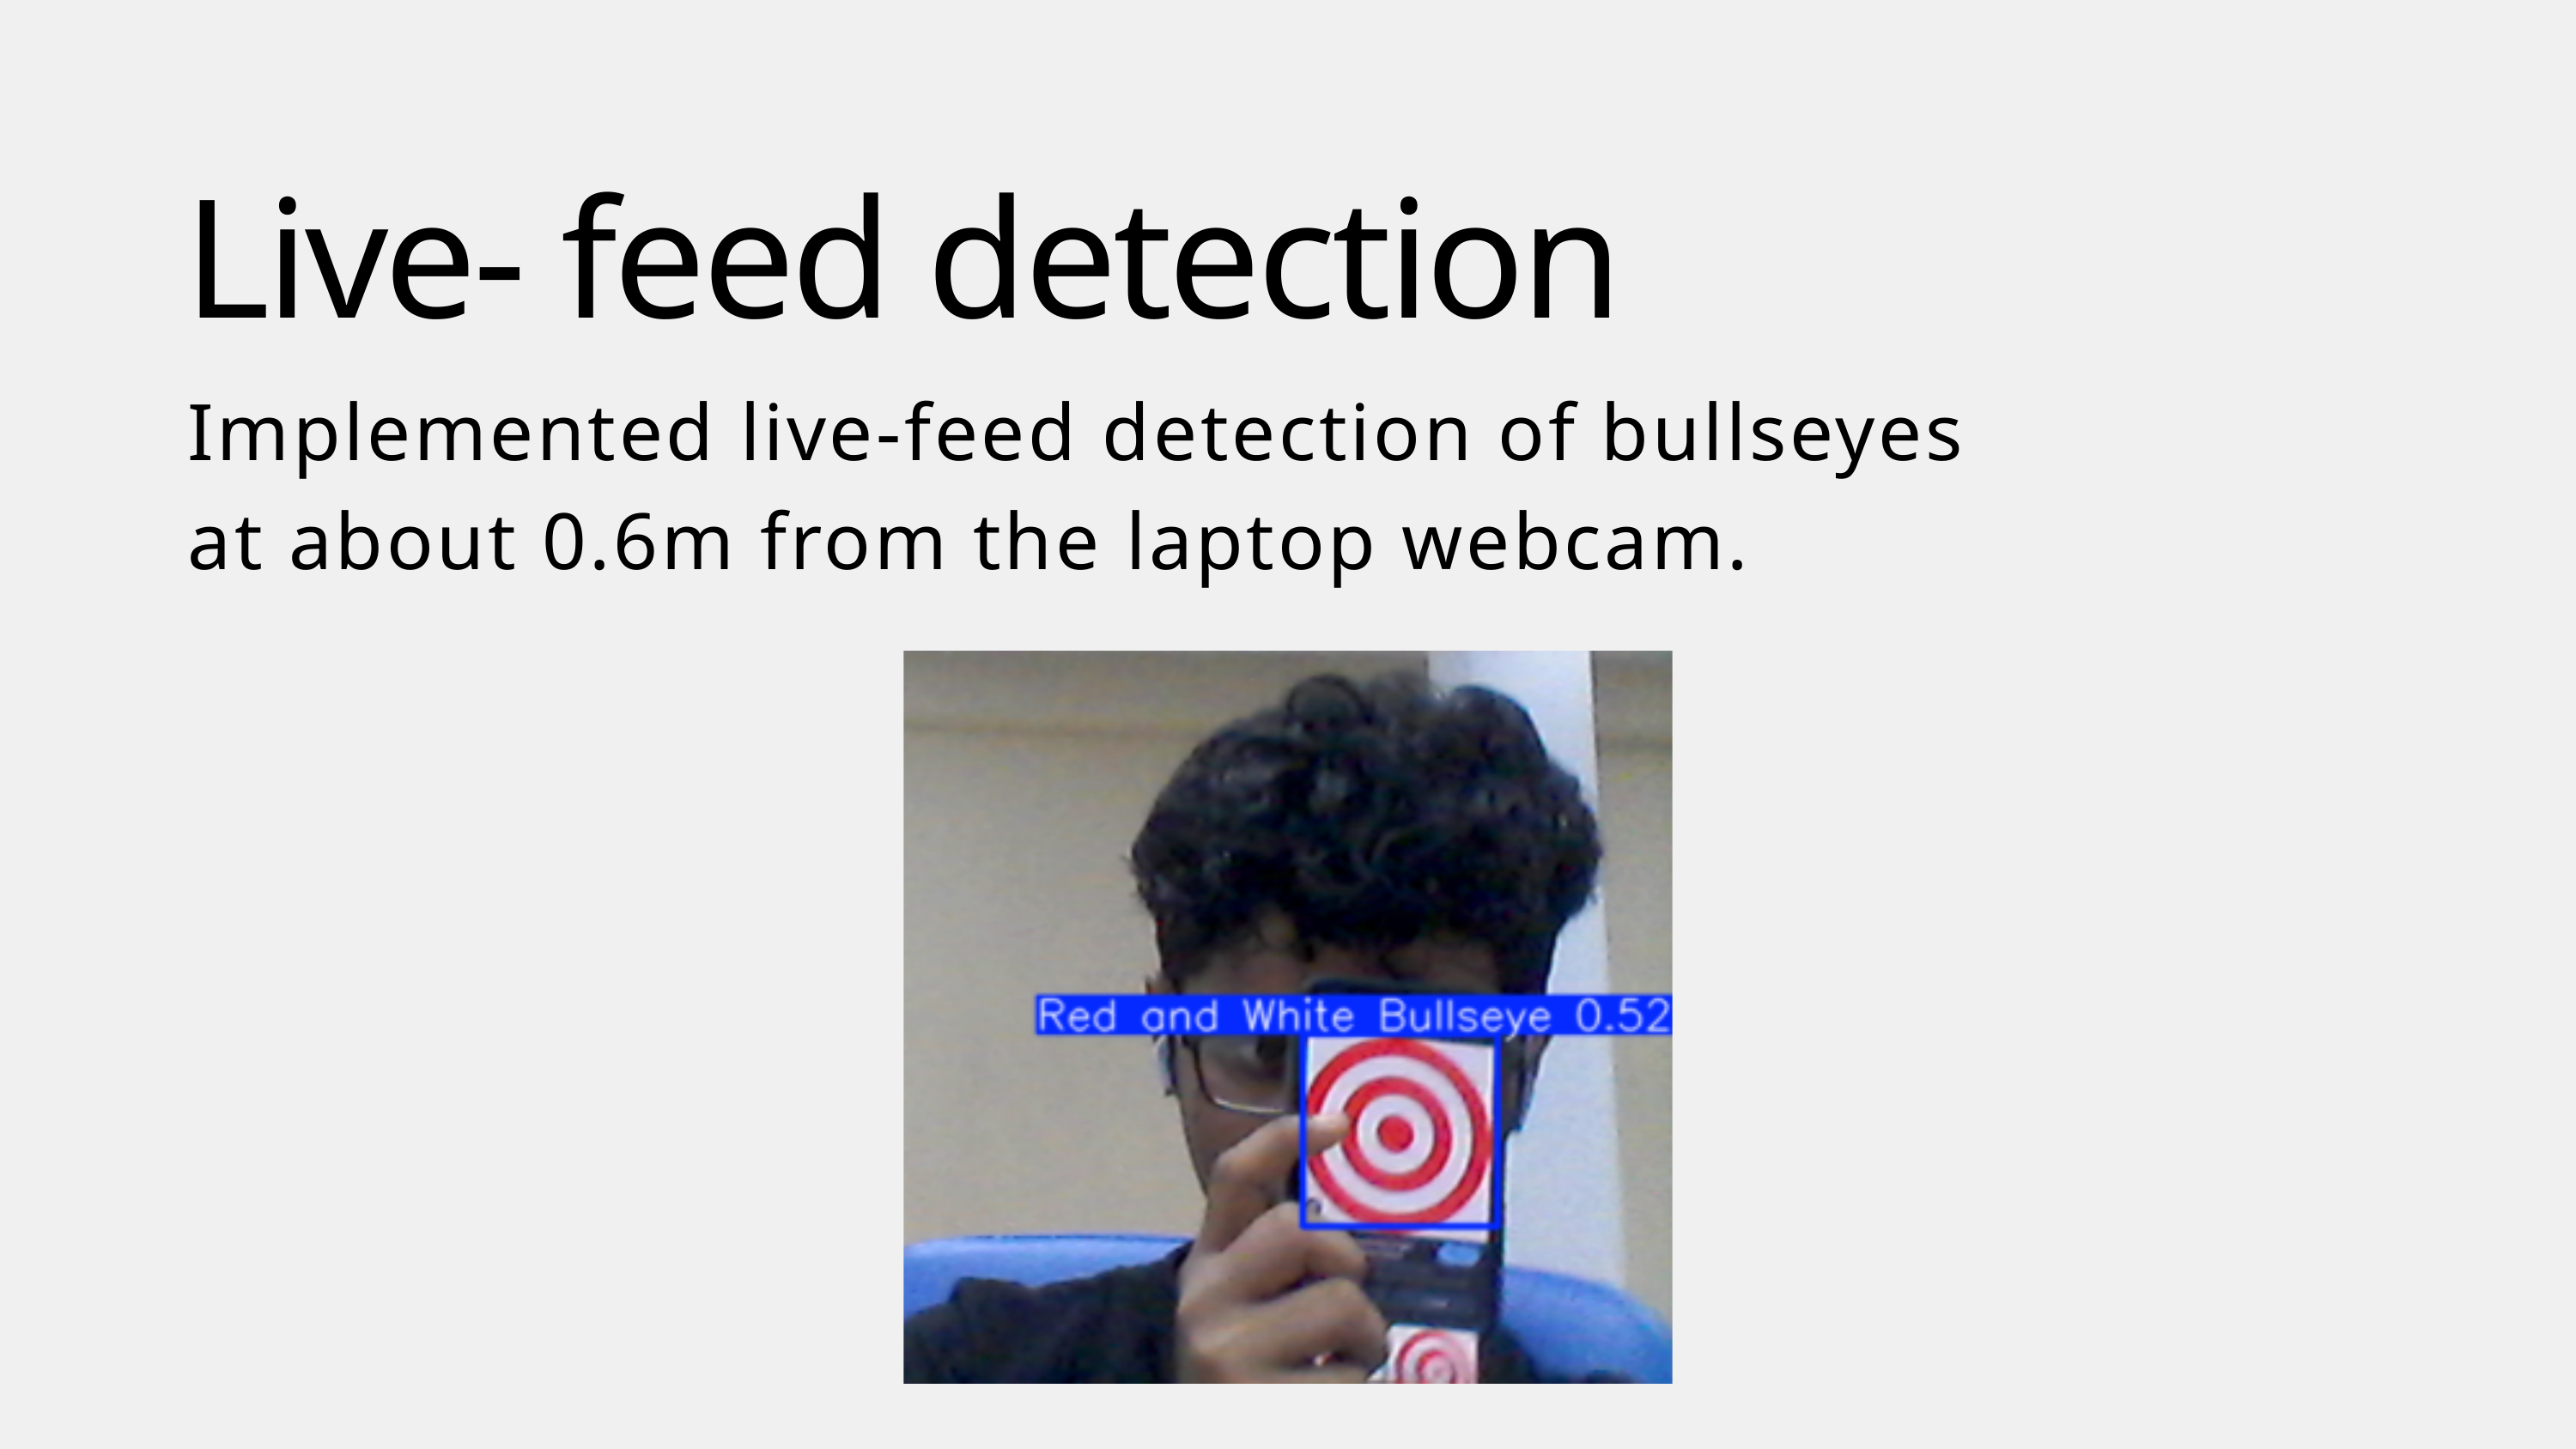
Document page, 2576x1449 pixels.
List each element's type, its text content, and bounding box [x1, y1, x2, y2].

text_box Implemented live-feed detection of bullseyes at about 0.6m from the laptop webcam. [187, 367, 2060, 585]
text_box Live- feed detection [0, 120, 1877, 351]
text_box [903, 651, 1673, 1385]
